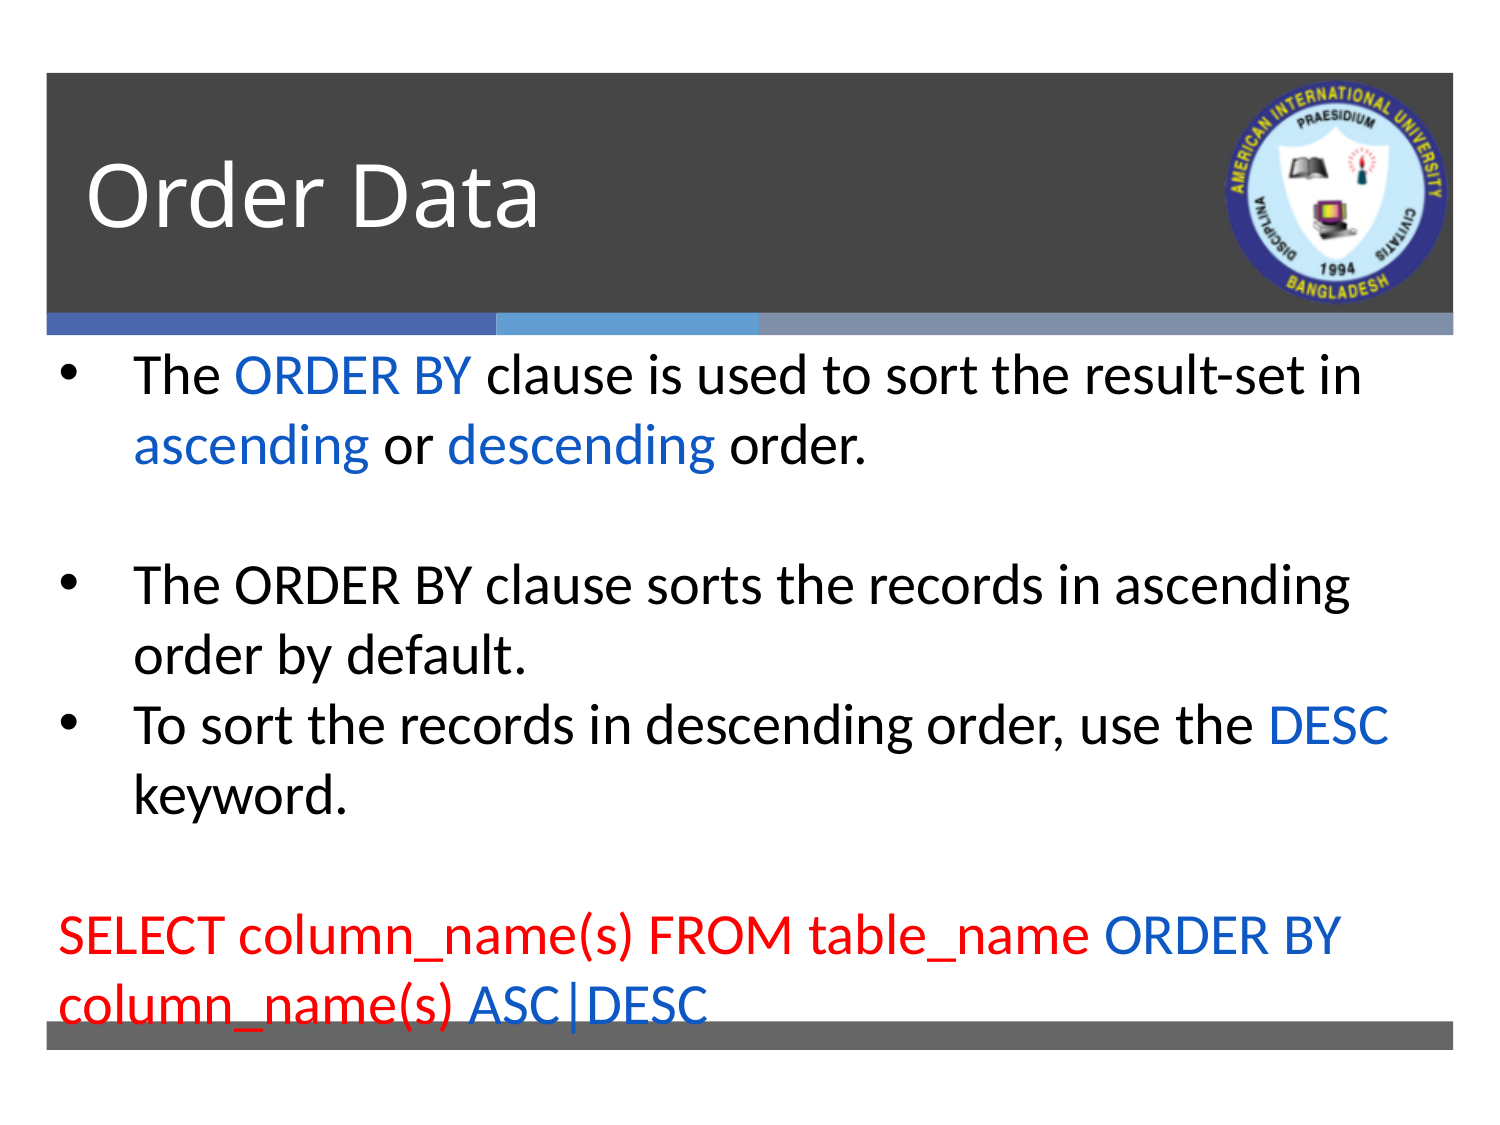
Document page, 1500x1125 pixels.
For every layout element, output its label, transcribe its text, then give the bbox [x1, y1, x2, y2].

text_box The ORDER BY clause is used to sort the result-set in ascending or descending order. The ORDER BY clause sorts the records in ascending order by default. To sort the records in descending order, use the DESC keyword. SELECT column_name(s) FROM table_name ORDER BY column_name(s) ASC|DESC [43, 328, 1447, 1044]
title Order Data [69, 73, 1351, 253]
picture [1220, 75, 1454, 310]
